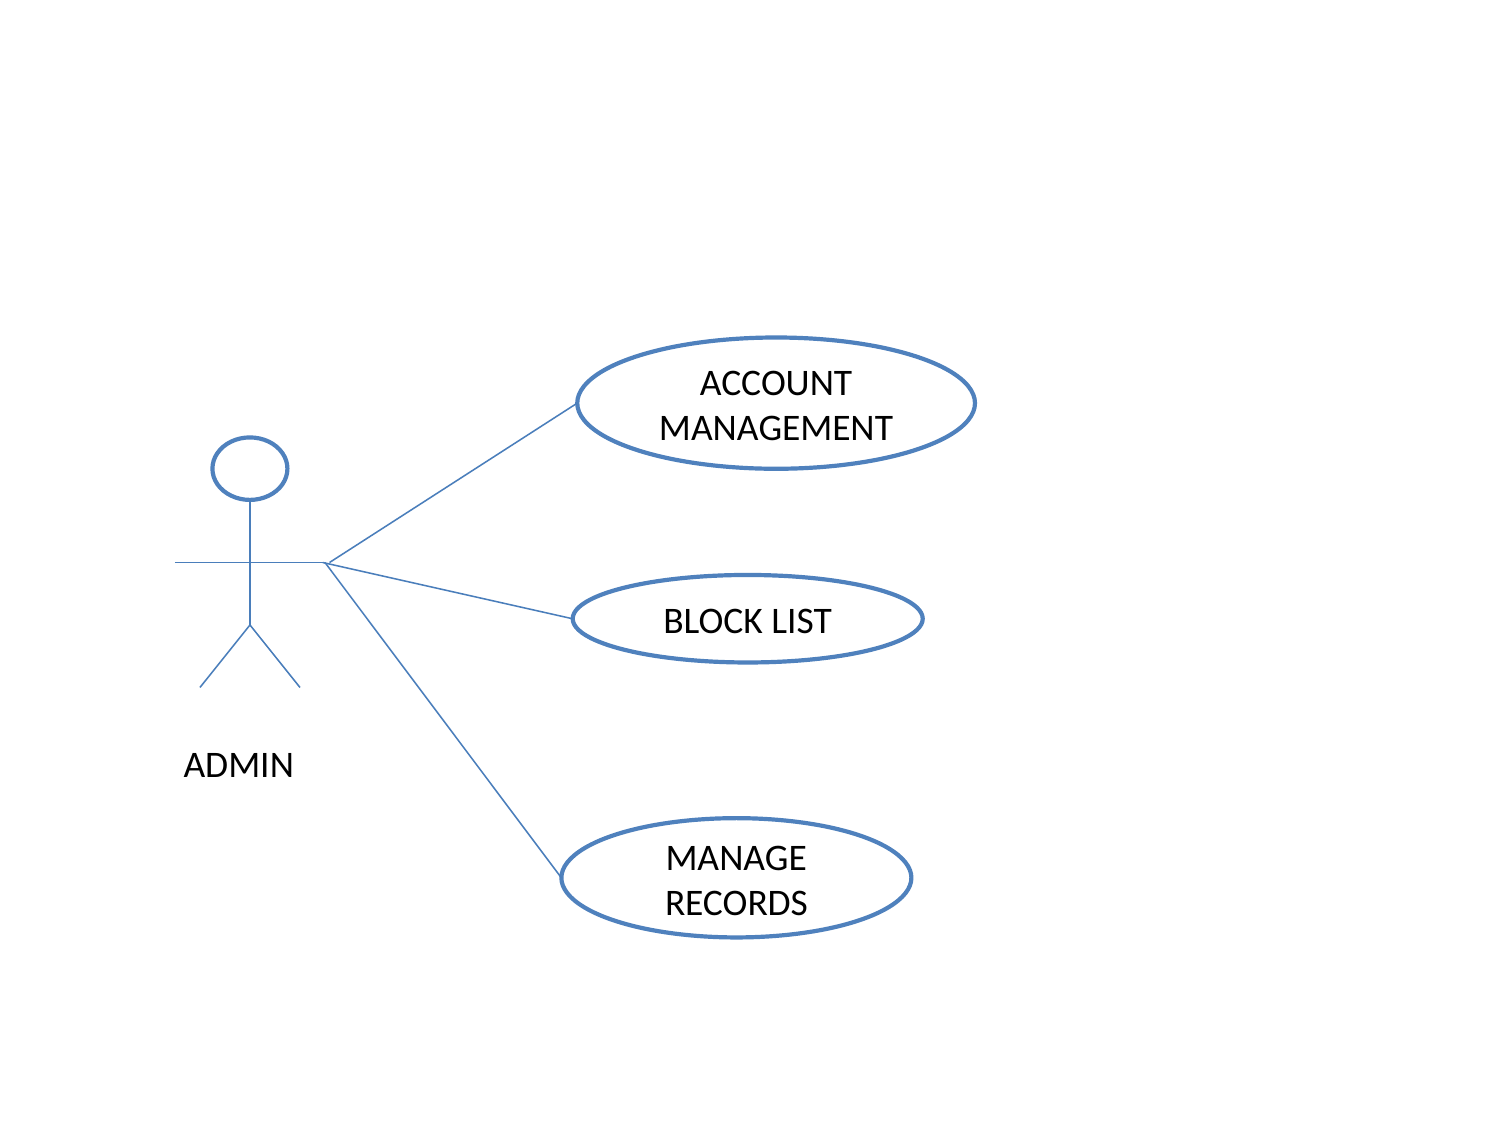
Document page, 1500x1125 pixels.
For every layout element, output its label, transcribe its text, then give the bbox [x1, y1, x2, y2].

text_box MANAGE RECORDS [560, 816, 914, 940]
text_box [324, 562, 562, 879]
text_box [199, 624, 248, 688]
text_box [563, 562, 573, 619]
text_box [210, 435, 290, 502]
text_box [249, 624, 301, 688]
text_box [329, 402, 578, 563]
text_box ADMIN [168, 732, 319, 792]
text_box BLOCK LIST [573, 572, 925, 665]
text_box ACCOUNT MANAGEMENT [575, 335, 978, 471]
